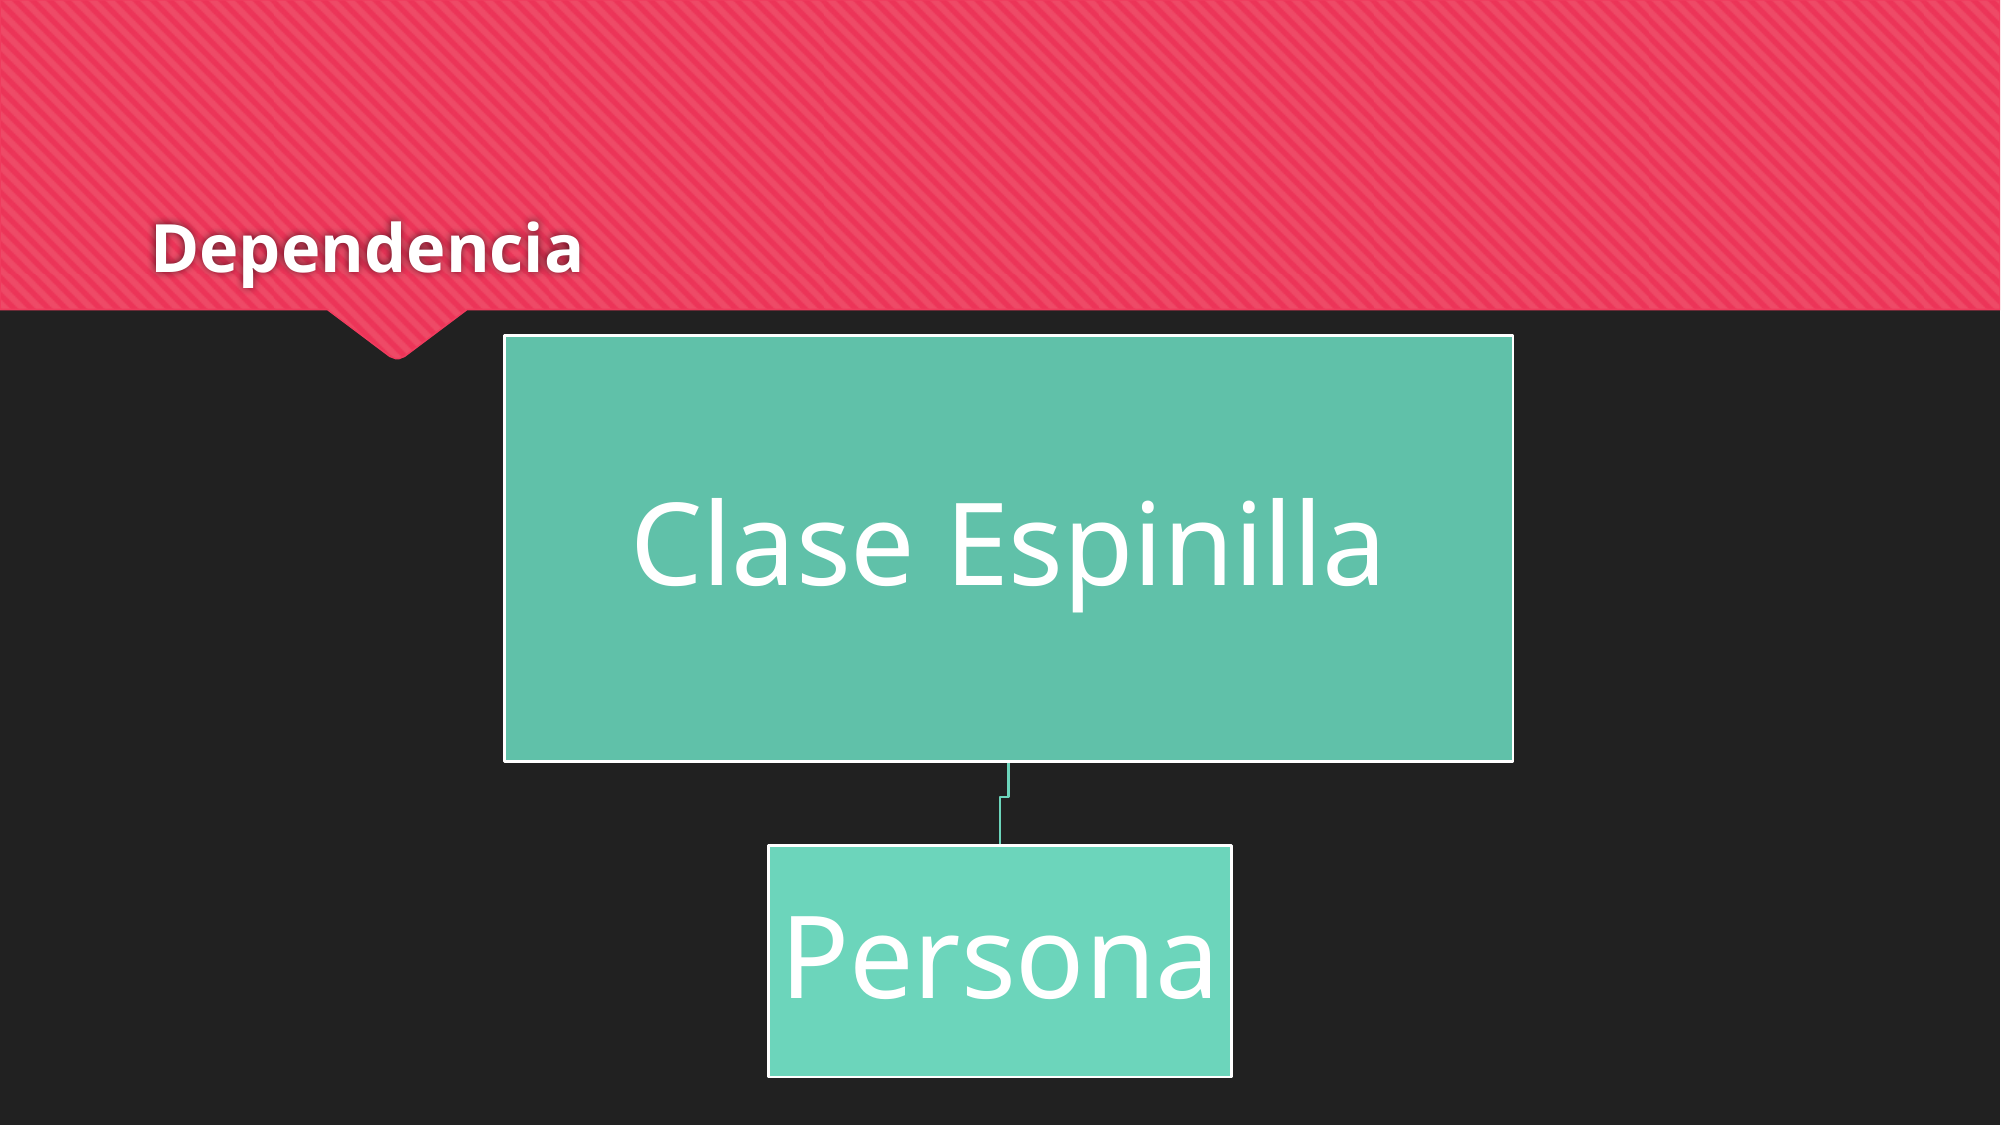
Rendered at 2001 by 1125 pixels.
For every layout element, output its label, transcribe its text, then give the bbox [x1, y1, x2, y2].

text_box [108, 335, 1867, 1092]
title Dependencia [74, 75, 661, 294]
